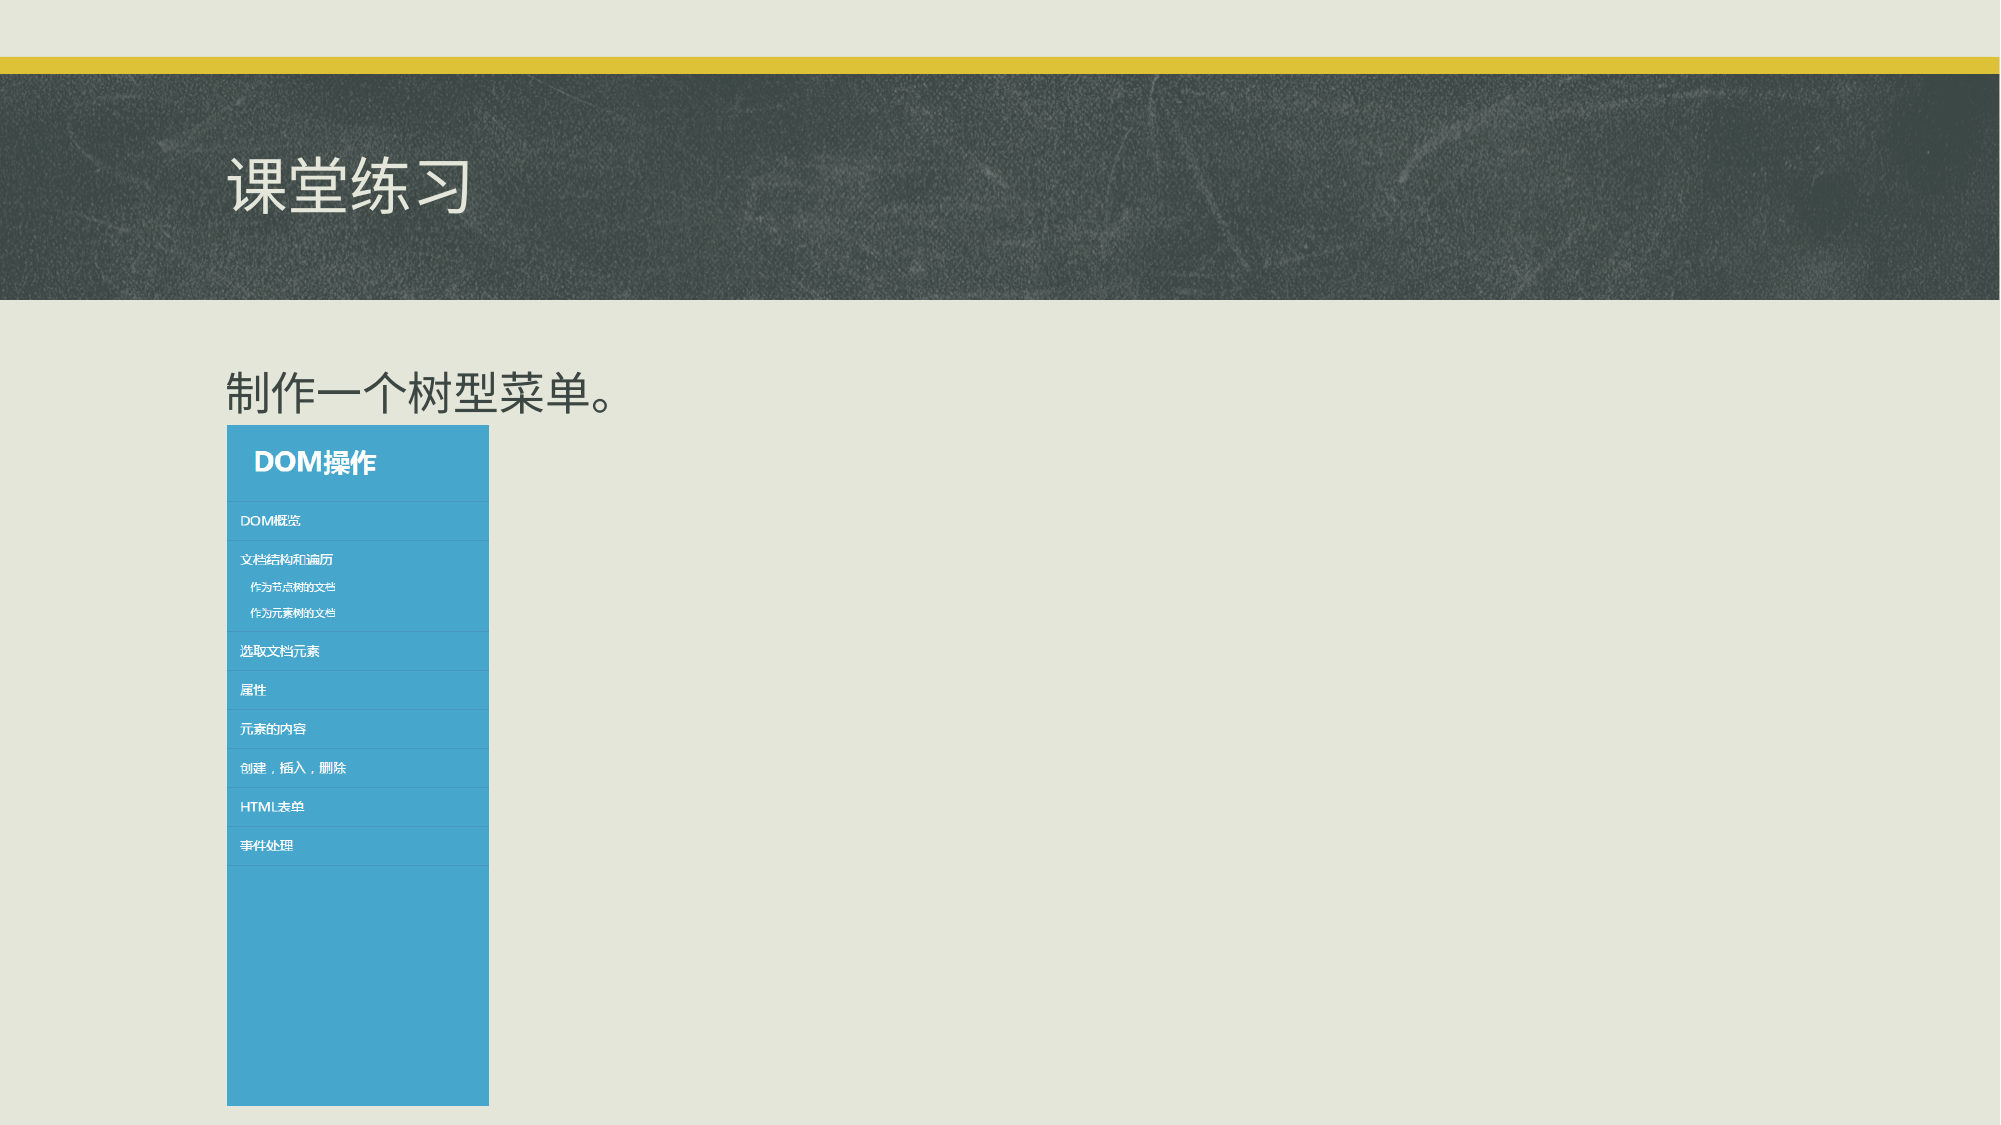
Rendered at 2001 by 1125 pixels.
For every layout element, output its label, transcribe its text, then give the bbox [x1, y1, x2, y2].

title 课堂练习 [210, 76, 1790, 300]
list 制作一个树型菜单。 [210, 357, 1850, 1078]
picture [227, 425, 489, 1106]
picture [0, 74, 2000, 300]
